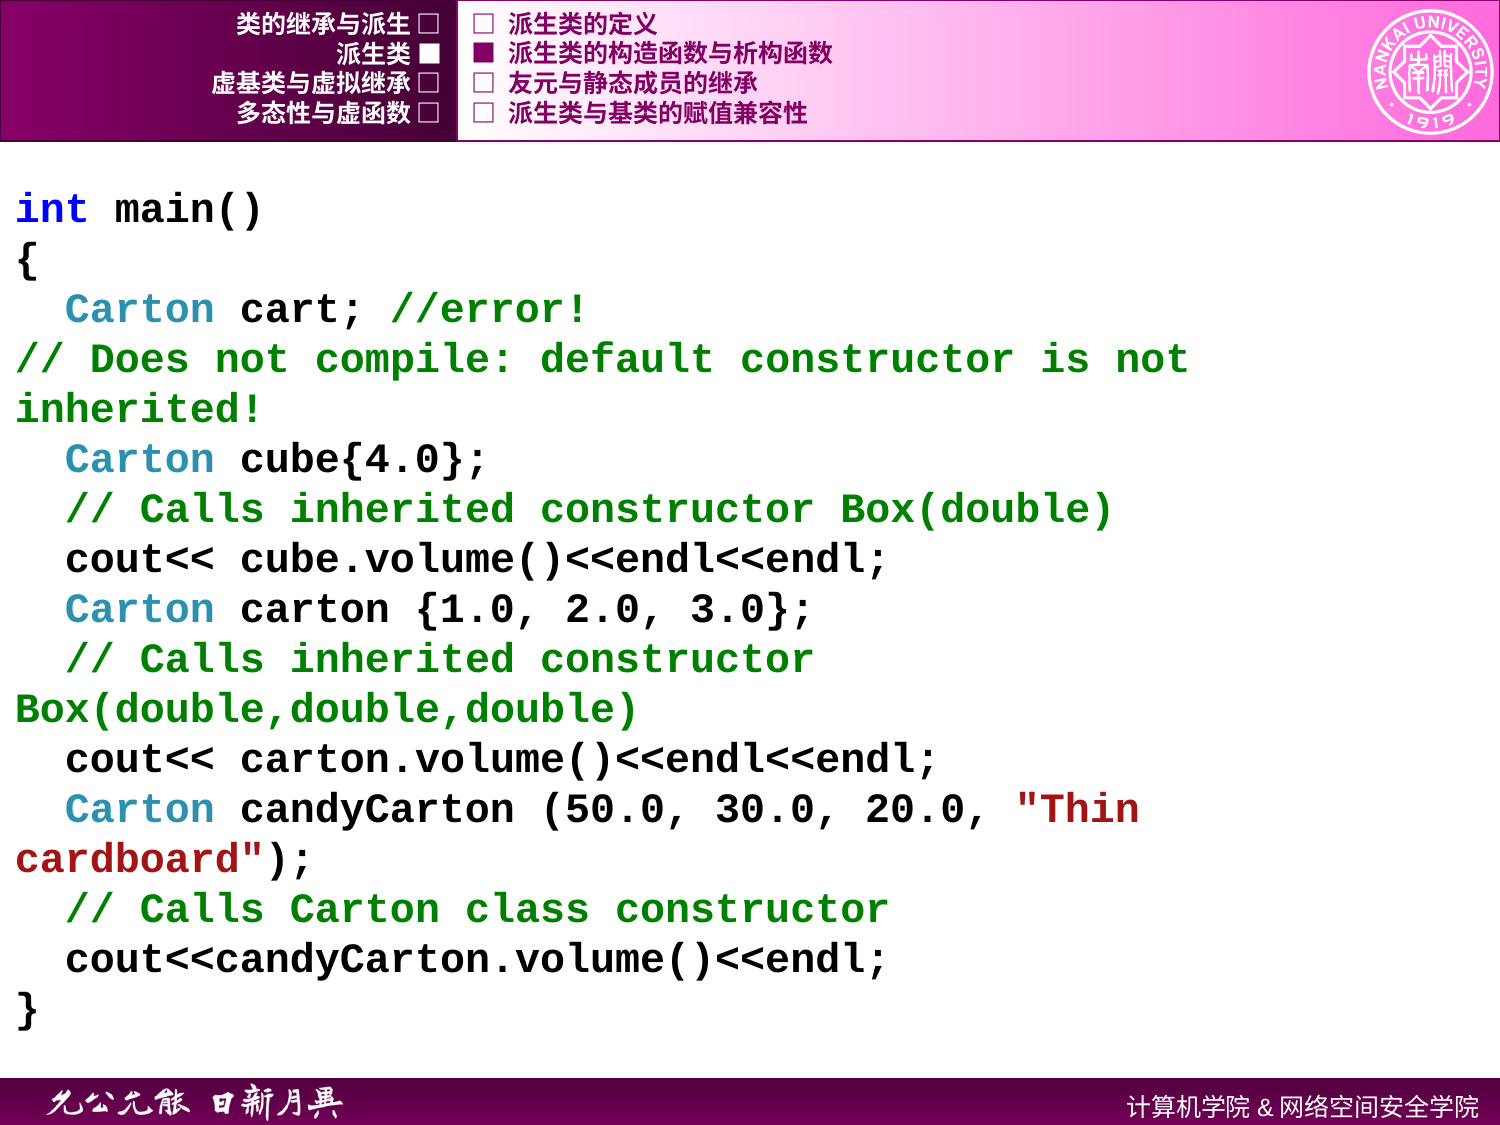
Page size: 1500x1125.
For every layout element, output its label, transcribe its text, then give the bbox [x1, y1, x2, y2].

text_box □ 派生类的定义 [455, 7, 1361, 36]
text_box ■ 派生类的构造函数与析构函数 [455, 36, 1361, 66]
text_box 派生类 ■ [0, 36, 455, 66]
text_box □ 友元与静态成员的继承 [455, 66, 1361, 95]
text_box 虚基类与虚拟继承 □ [0, 66, 455, 95]
text_box 类的继承与派生 □ [0, 7, 455, 36]
text_box □ 派生类与基类的赋值兼容性 [455, 95, 1361, 129]
picture [35, 1081, 356, 1122]
text_box int main() { Carton cart; //error! // Does not compile: default constructor is not inherited! Carton cube{4.0}; // Calls inherited constructor Box(double) cout<< cube.volume()<<endl<<endl; Carton carton {1.0, 2.0, 3.0}; // Calls inherited constructor Box(double,double,double) cout<< carton.volume()<<endl<<endl; Carton candyCarton (50.0, 30.0, 20.0, "Thin cardboard"); // Calls Carton class constructor cout<<candyCarton.volume()<<endl; } [0, 172, 1471, 1039]
text_box 多态性与虚函数 □ [0, 95, 455, 129]
